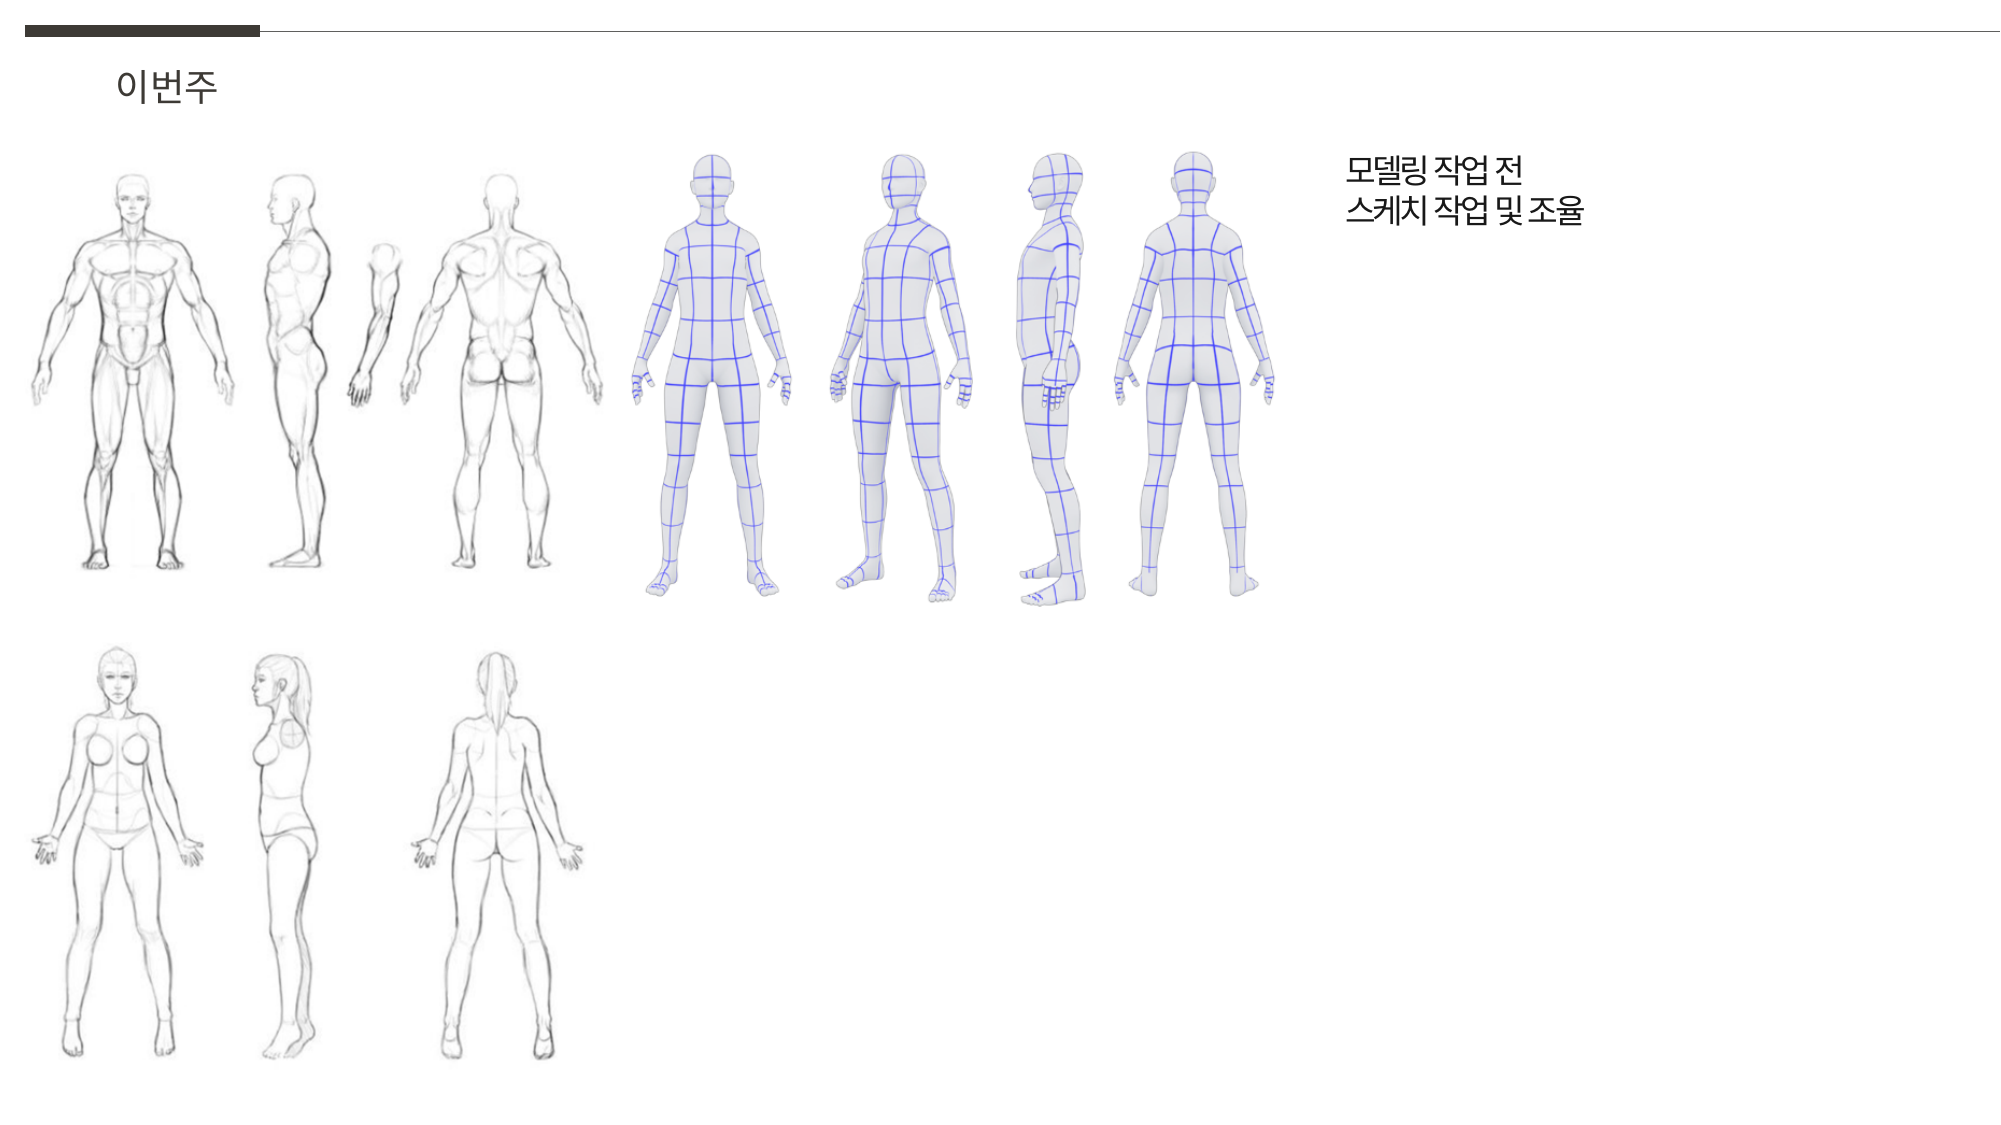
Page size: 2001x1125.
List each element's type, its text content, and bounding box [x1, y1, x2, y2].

text_box 이번주 [101, 56, 235, 117]
text_box 모델링 작업 전 스케치 작업 및 조율 [1330, 142, 1902, 238]
picture [24, 142, 1299, 1080]
